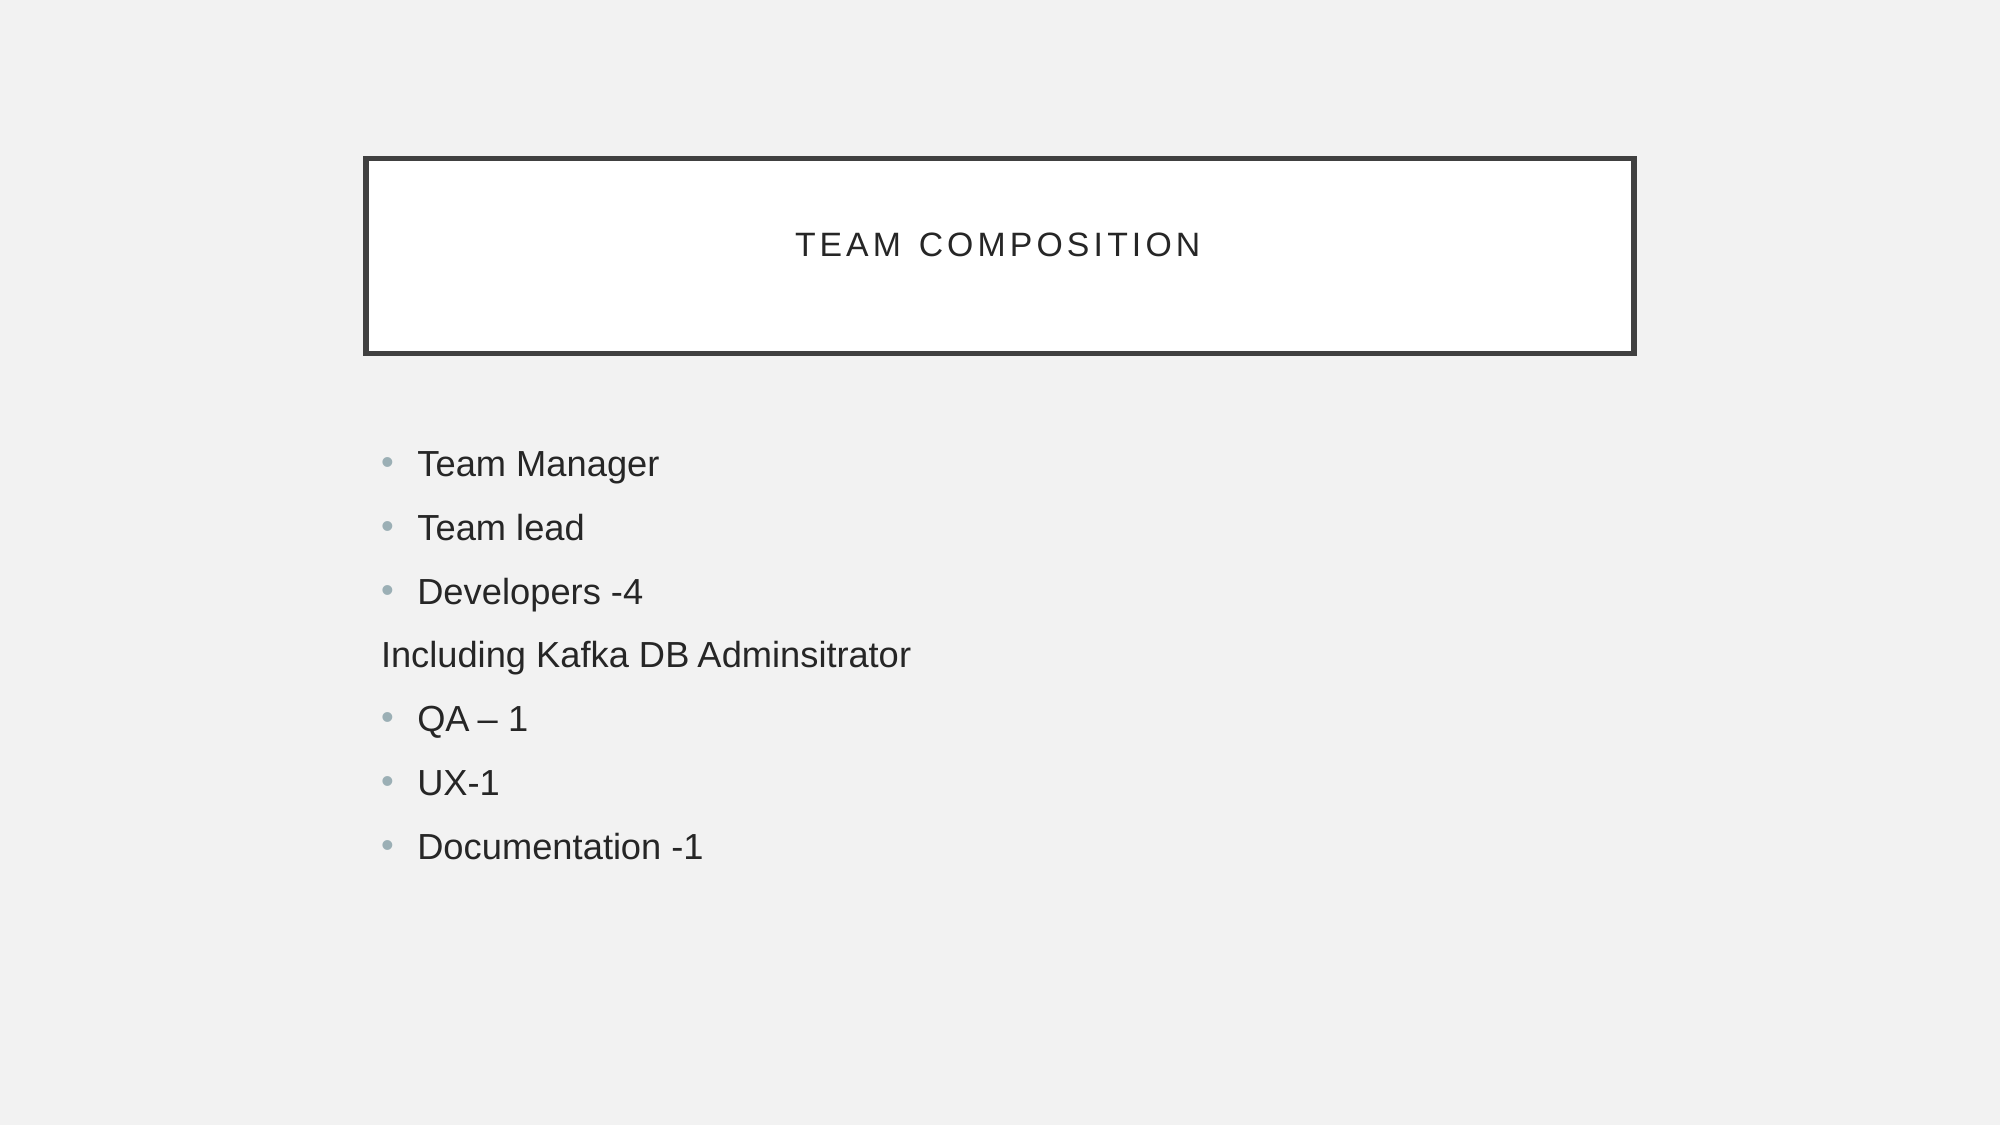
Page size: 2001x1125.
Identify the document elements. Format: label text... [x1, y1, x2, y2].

list Team Manager Team lead Developers -4 Including Kafka DB Adminsitrator QA – 1 UX-1 Documentation -1 [366, 432, 1634, 942]
title Team composition [363, 156, 1637, 356]
